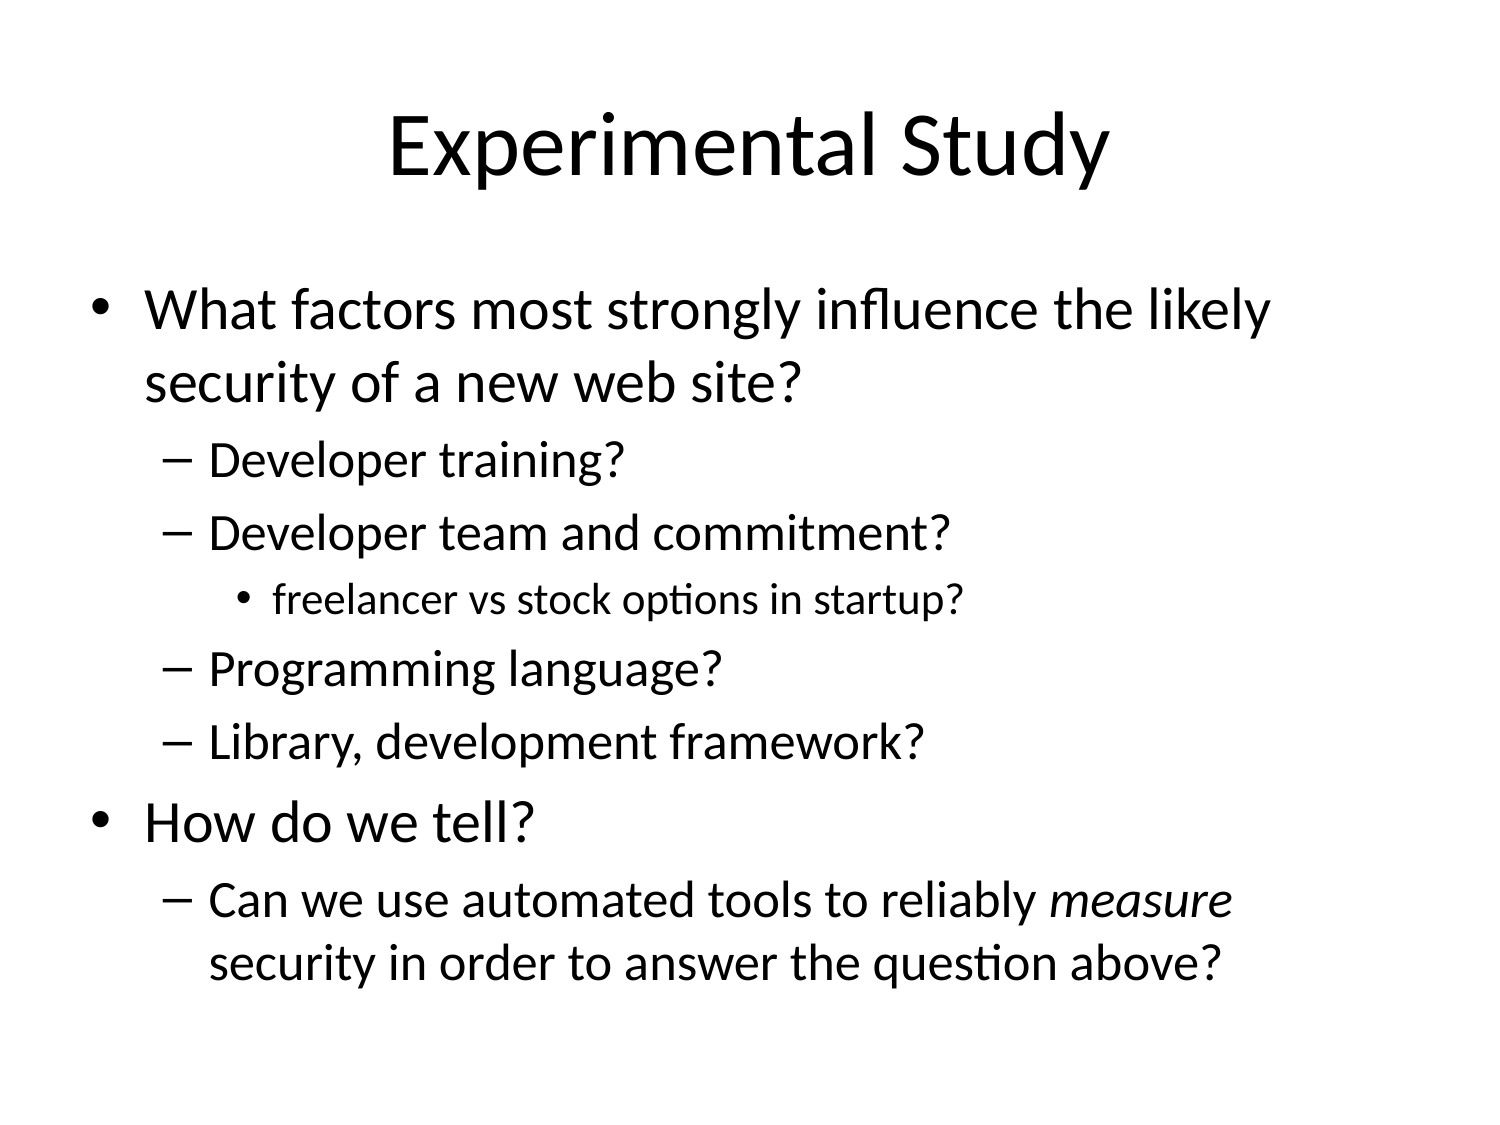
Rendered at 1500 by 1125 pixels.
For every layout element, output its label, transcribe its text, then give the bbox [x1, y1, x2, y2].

list What factors most strongly influence the likely security of a new web site? Developer training? Developer team and commitment? freelancer vs stock options in startup? Programming language? Library, development framework? How do we tell? Can we use automated tools to reliably measure security in order to answer the question above? [75, 262, 1425, 1005]
title Experimental Study [75, 45, 1425, 233]
